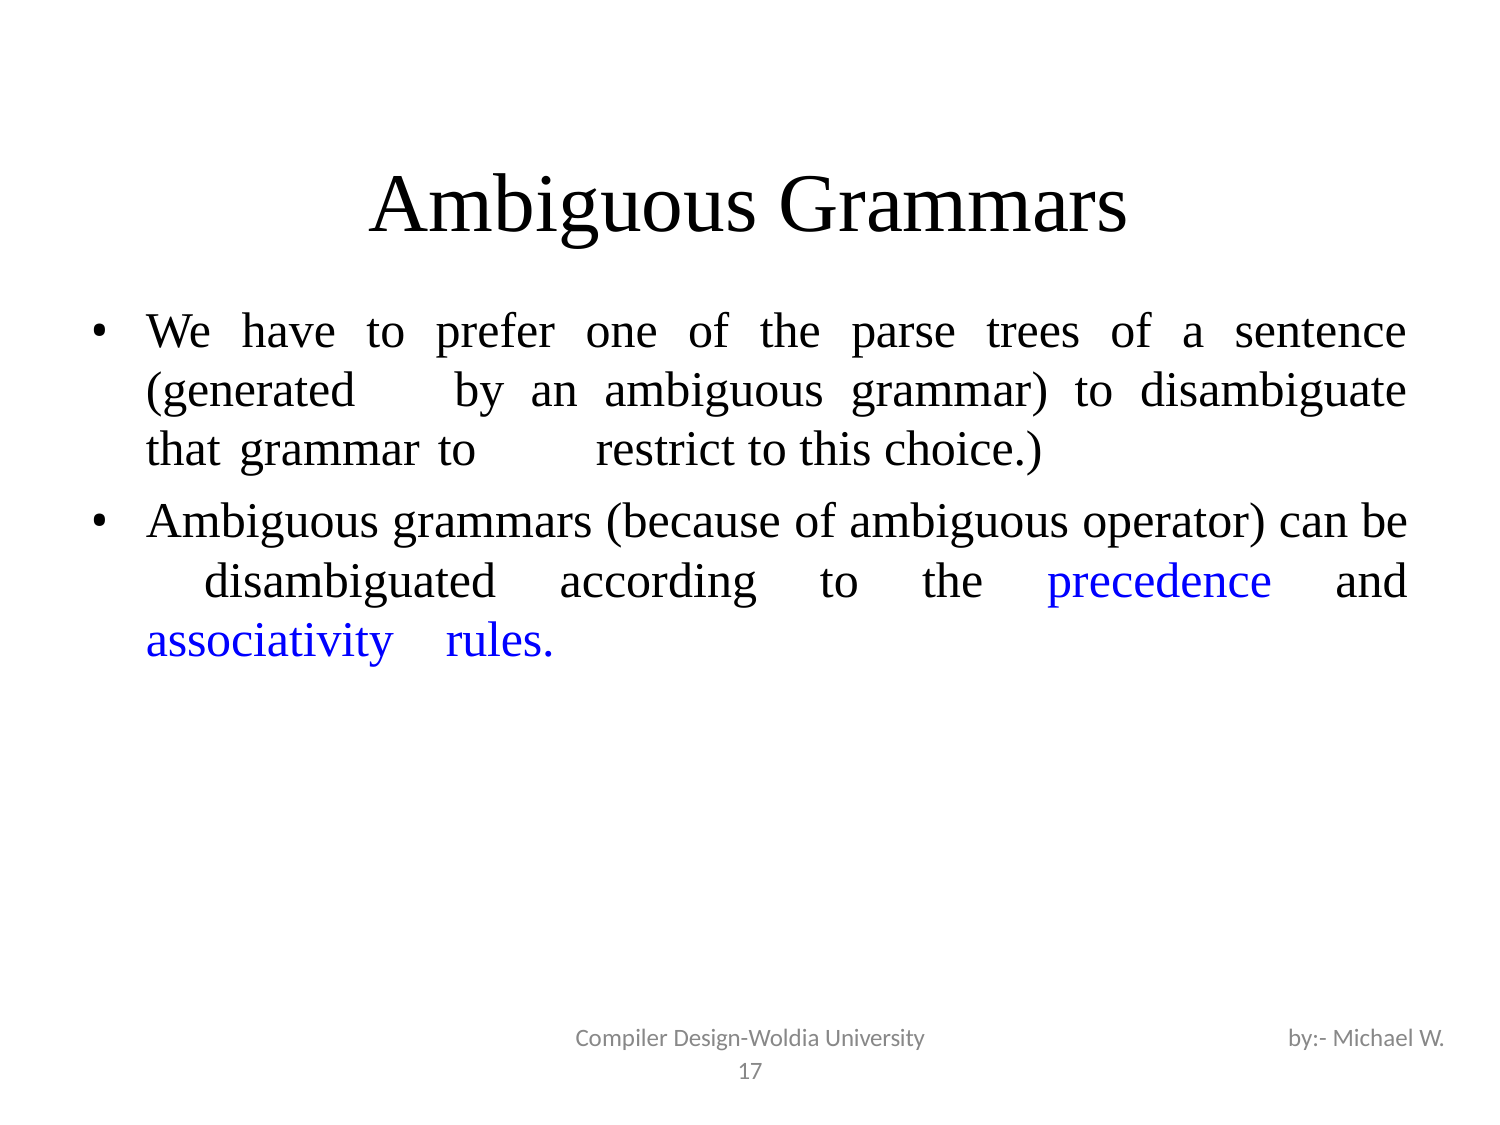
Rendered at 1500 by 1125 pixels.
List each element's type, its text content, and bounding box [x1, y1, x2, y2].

title Ambiguous Grammars [92, 146, 1407, 297]
slide_number Compiler Design-Woldia University 29 [571, 1025, 930, 1125]
text_box We have to prefer one of the parse trees of a sentence (generated by an ambiguous grammar) to disambiguate that grammar to restrict to this choice.) Ambiguous grammars (because of ambiguous operator) can be disambiguated according to the precedence and associativity rules. [87, 297, 1409, 669]
footer by:- Michael W. [1286, 1025, 1450, 1125]
